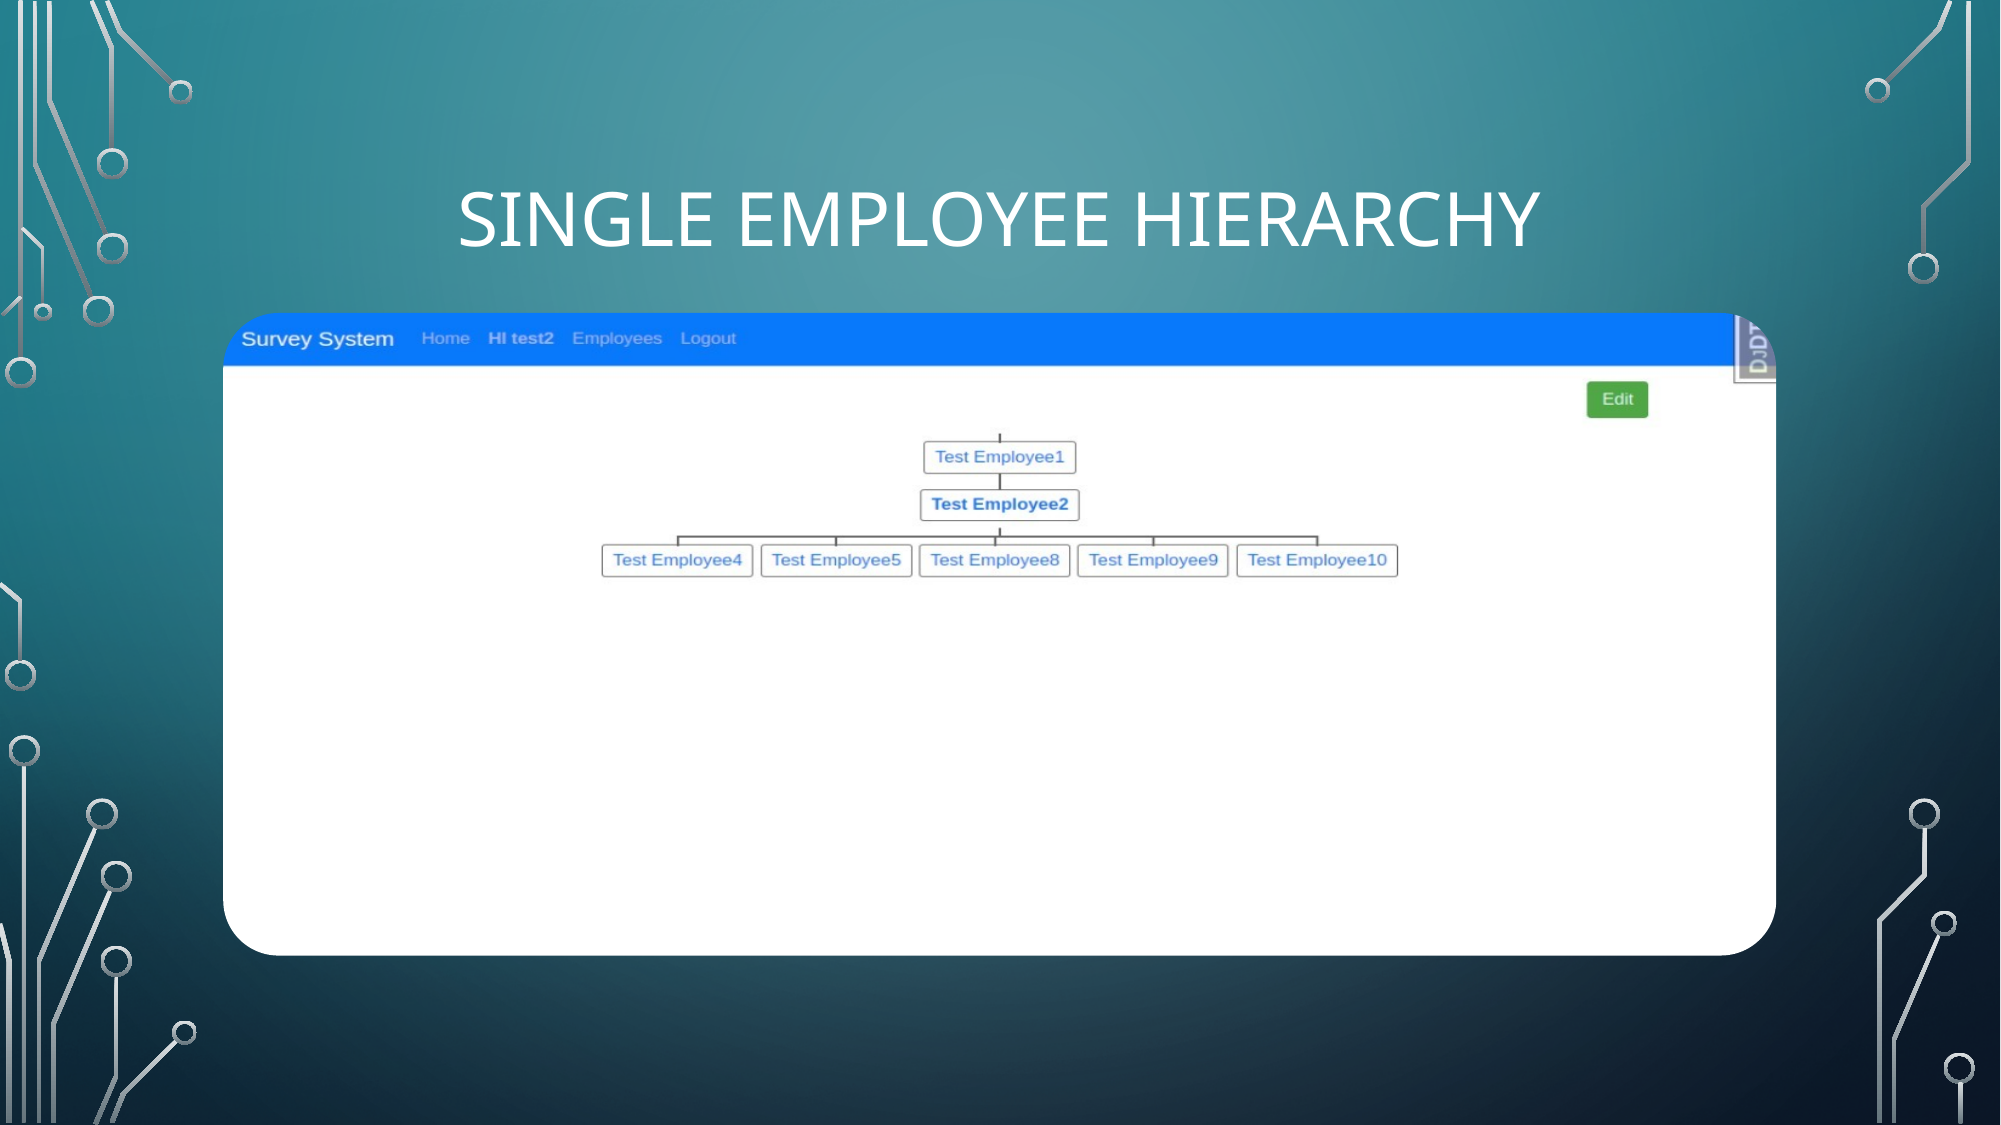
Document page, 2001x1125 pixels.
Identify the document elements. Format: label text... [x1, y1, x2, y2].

picture [222, 312, 1777, 956]
title Single Employee hierarchy [187, 101, 1813, 344]
